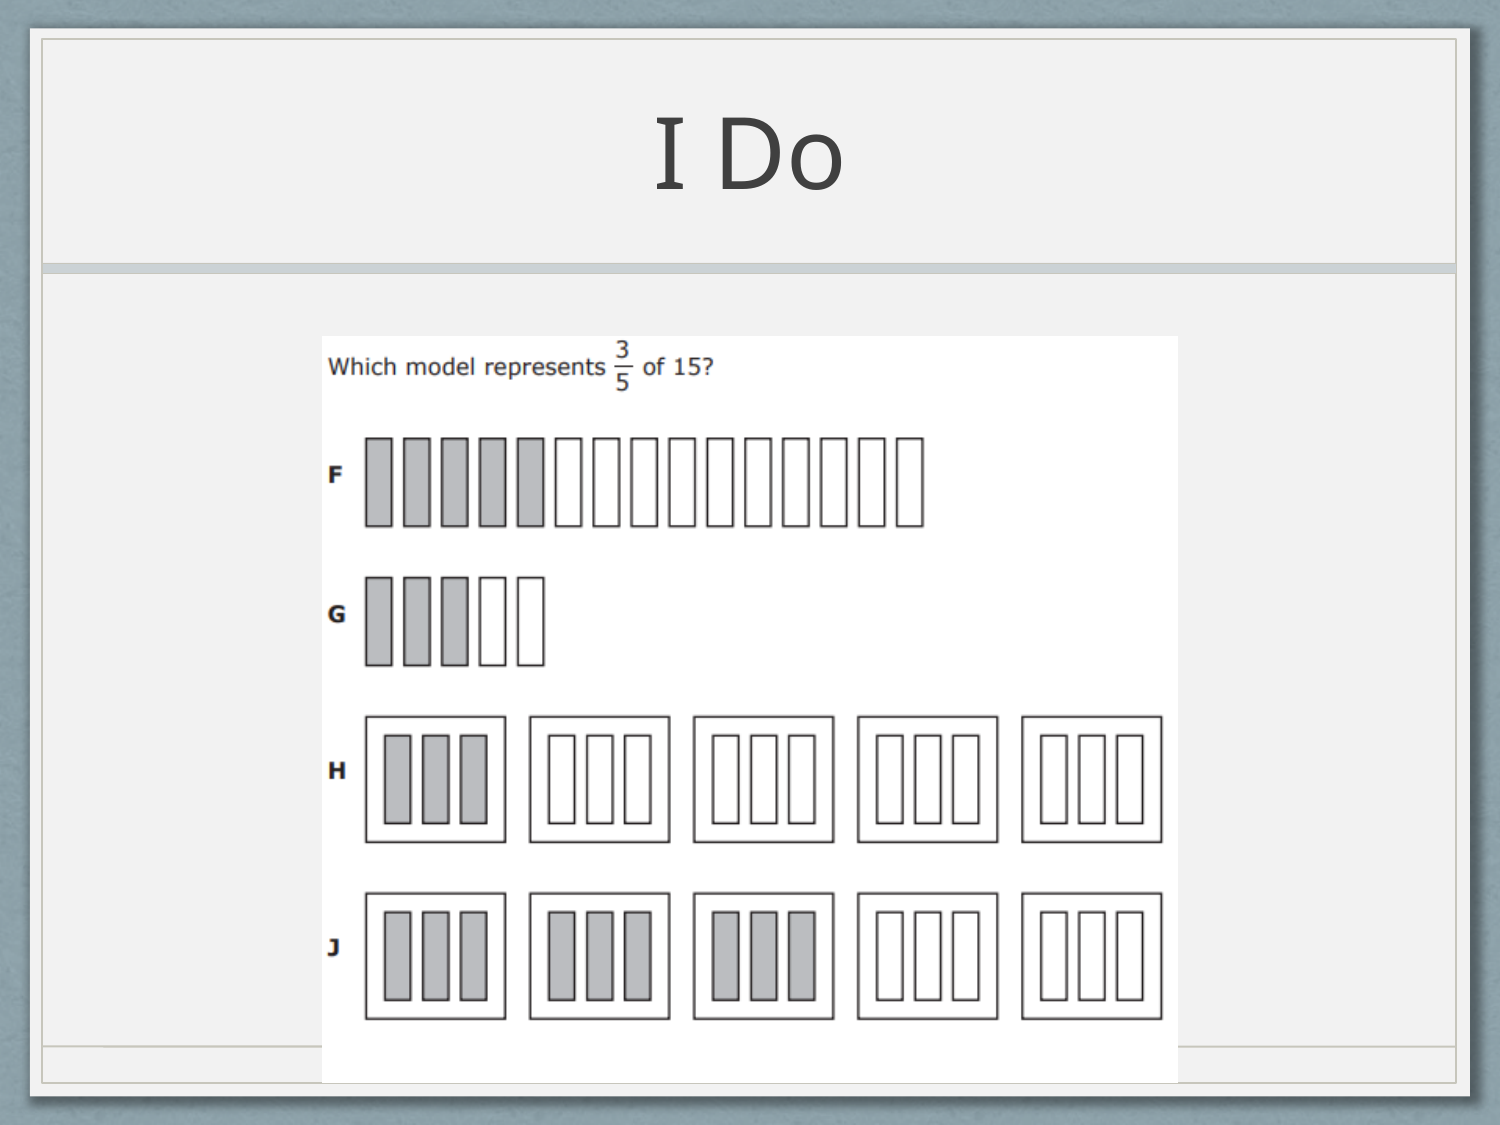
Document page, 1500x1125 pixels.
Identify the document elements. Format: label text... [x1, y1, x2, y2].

picture [322, 336, 1178, 1083]
title I Do [147, 40, 1353, 260]
